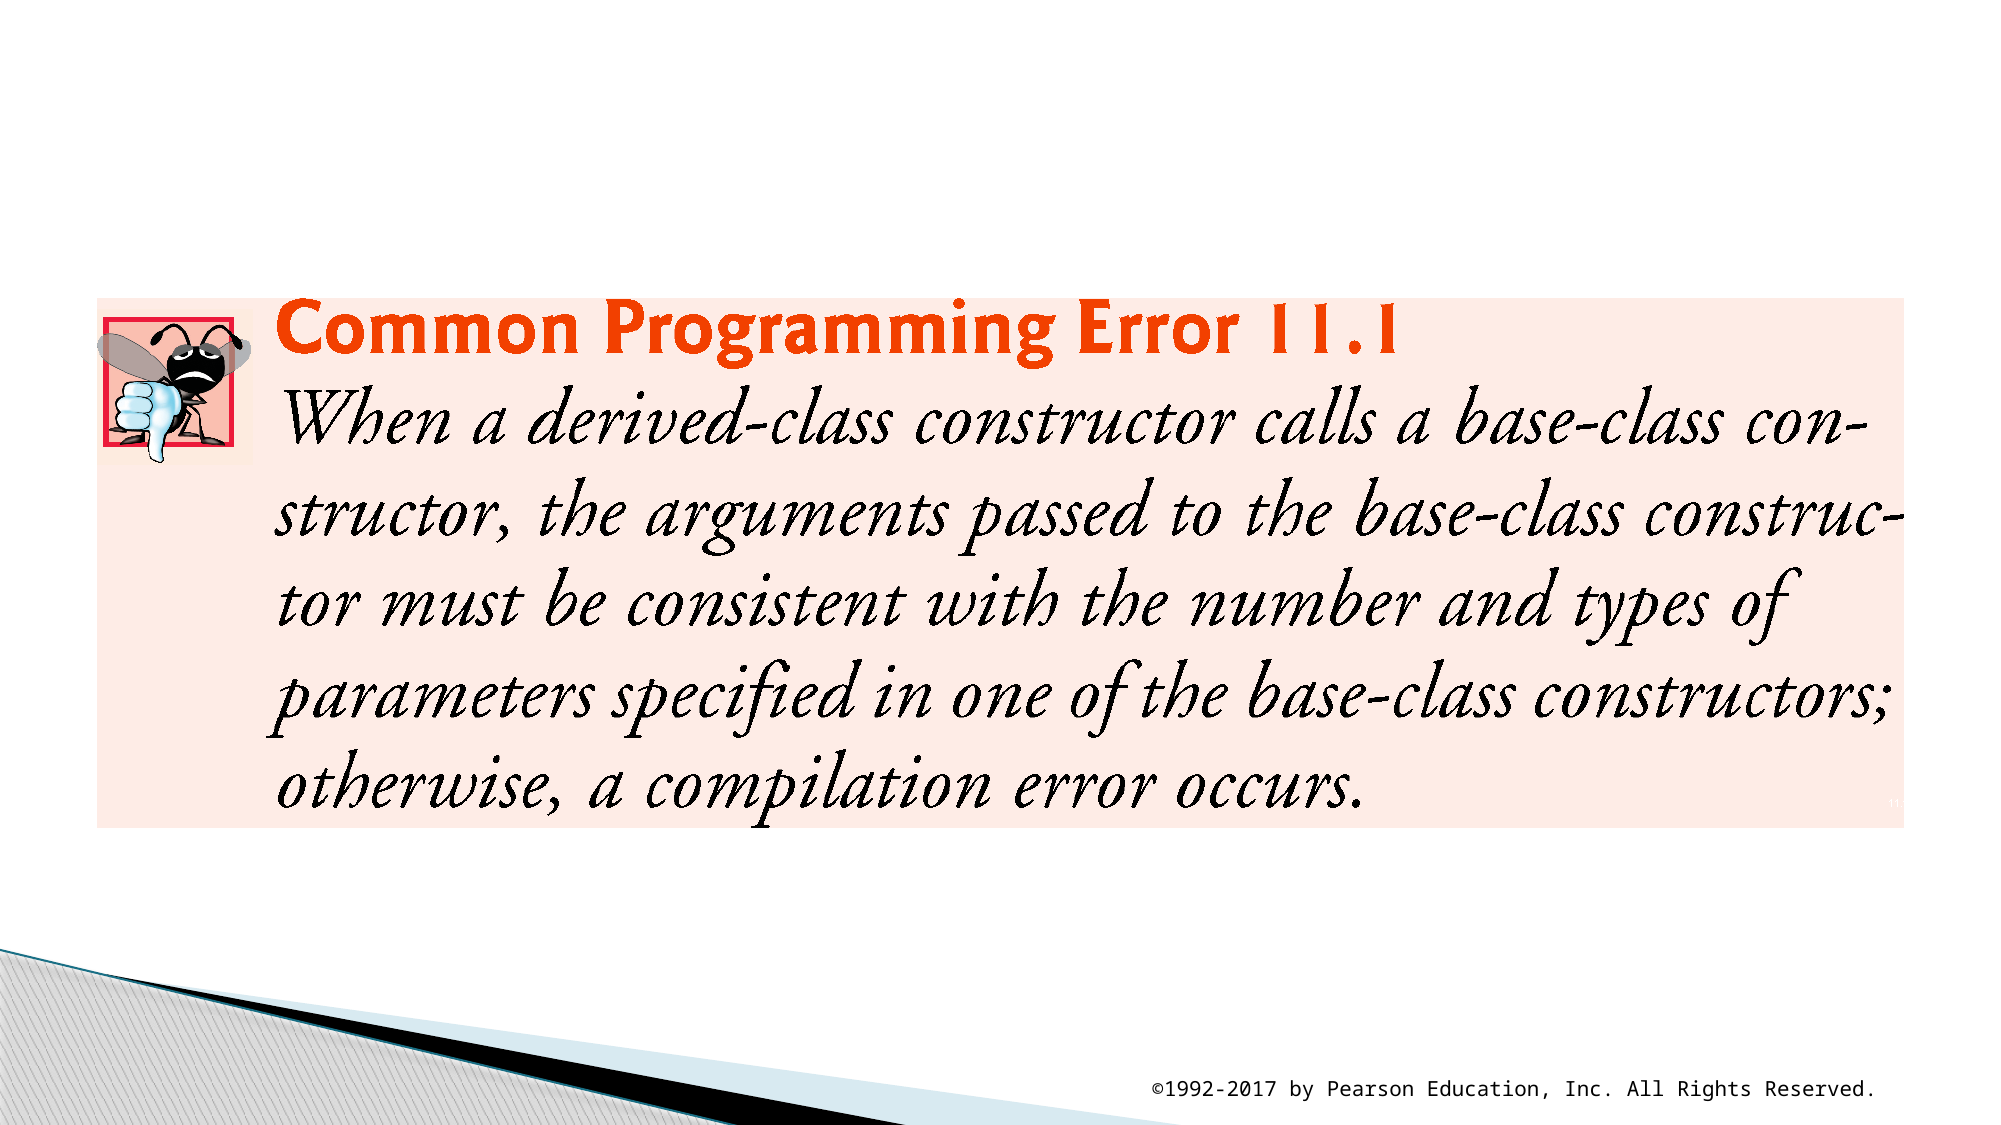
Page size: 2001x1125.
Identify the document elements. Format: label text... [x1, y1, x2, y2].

footer ©1992-2017 by Pearson Education, Inc. All Rights Reserved. [866, 1051, 1892, 1112]
picture [0, 200, 2000, 924]
